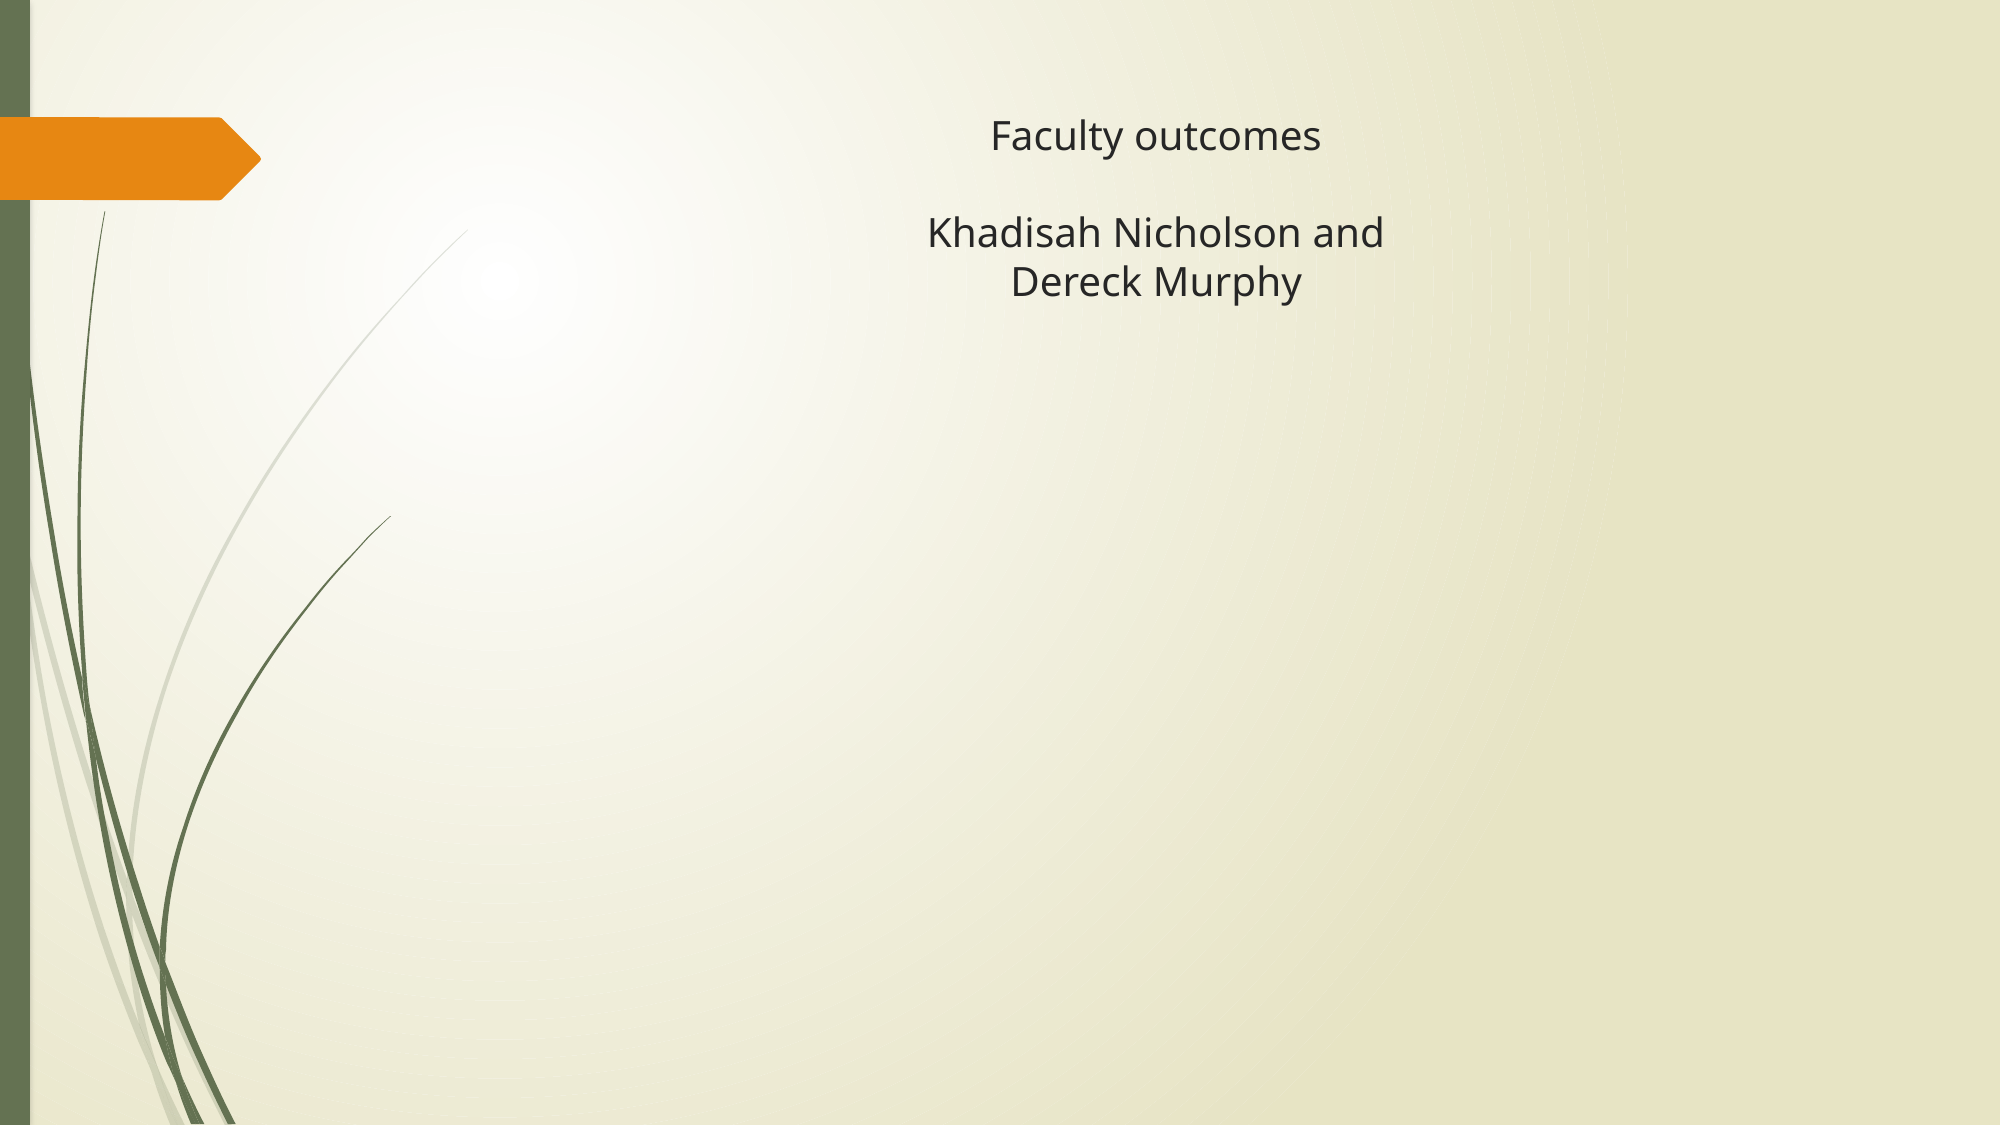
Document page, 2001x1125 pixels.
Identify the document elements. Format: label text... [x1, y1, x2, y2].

title Faculty outcomes Khadisah Nicholson and Dereck Murphy [425, 102, 1888, 313]
